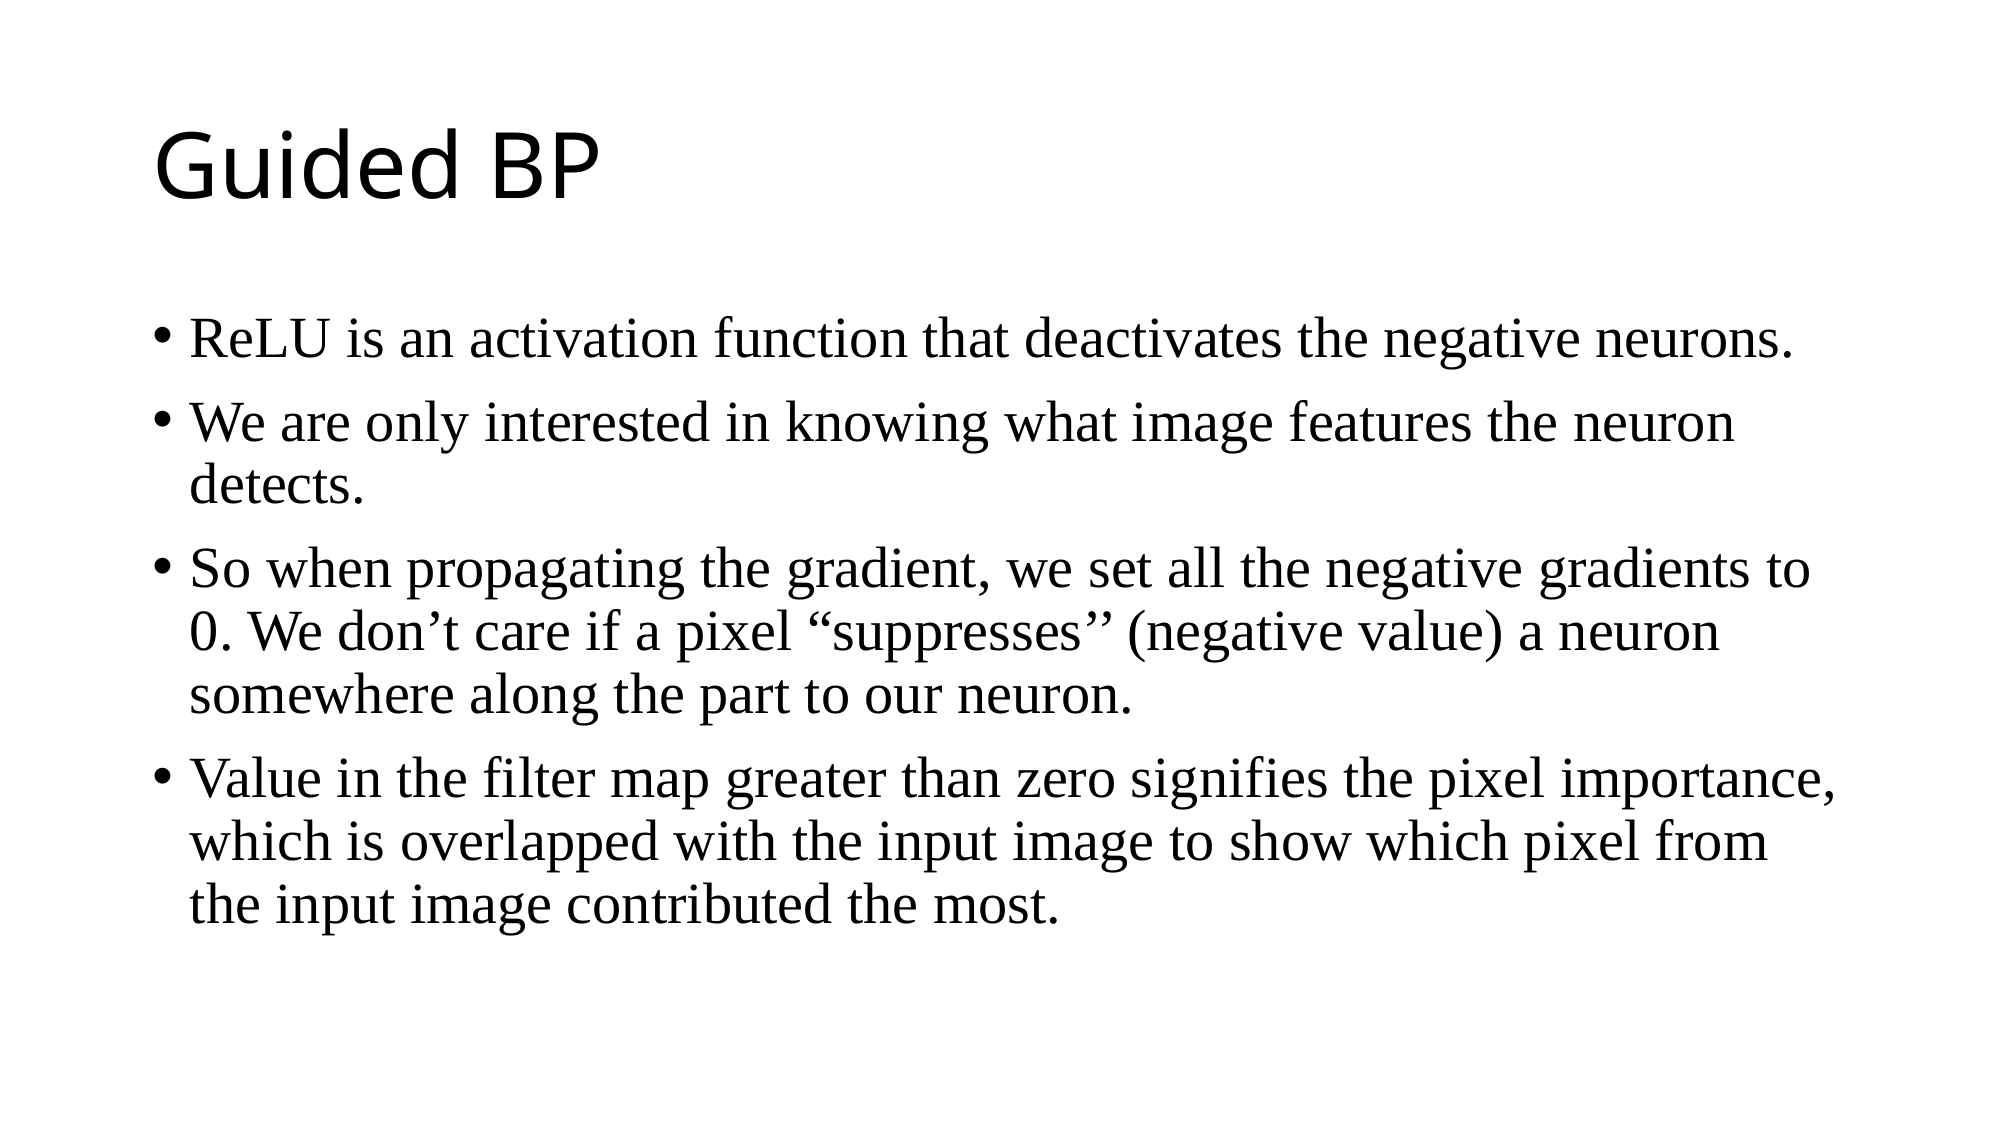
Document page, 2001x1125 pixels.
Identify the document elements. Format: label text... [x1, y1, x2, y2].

list ReLU is an activation function that deactivates the negative neurons. We are only interested in knowing what image features the neuron detects. So when propagating the gradient, we set all the negative gradients to 0. We don’t care if a pixel “suppresses’’ (negative value) a neuron somewhere along the part to our neuron. Value in the filter map greater than zero signifies the pixel importance, which is overlapped with the input image to show which pixel from the input image contributed the most. [137, 299, 1863, 1014]
title Guided BP [137, 59, 1863, 278]
